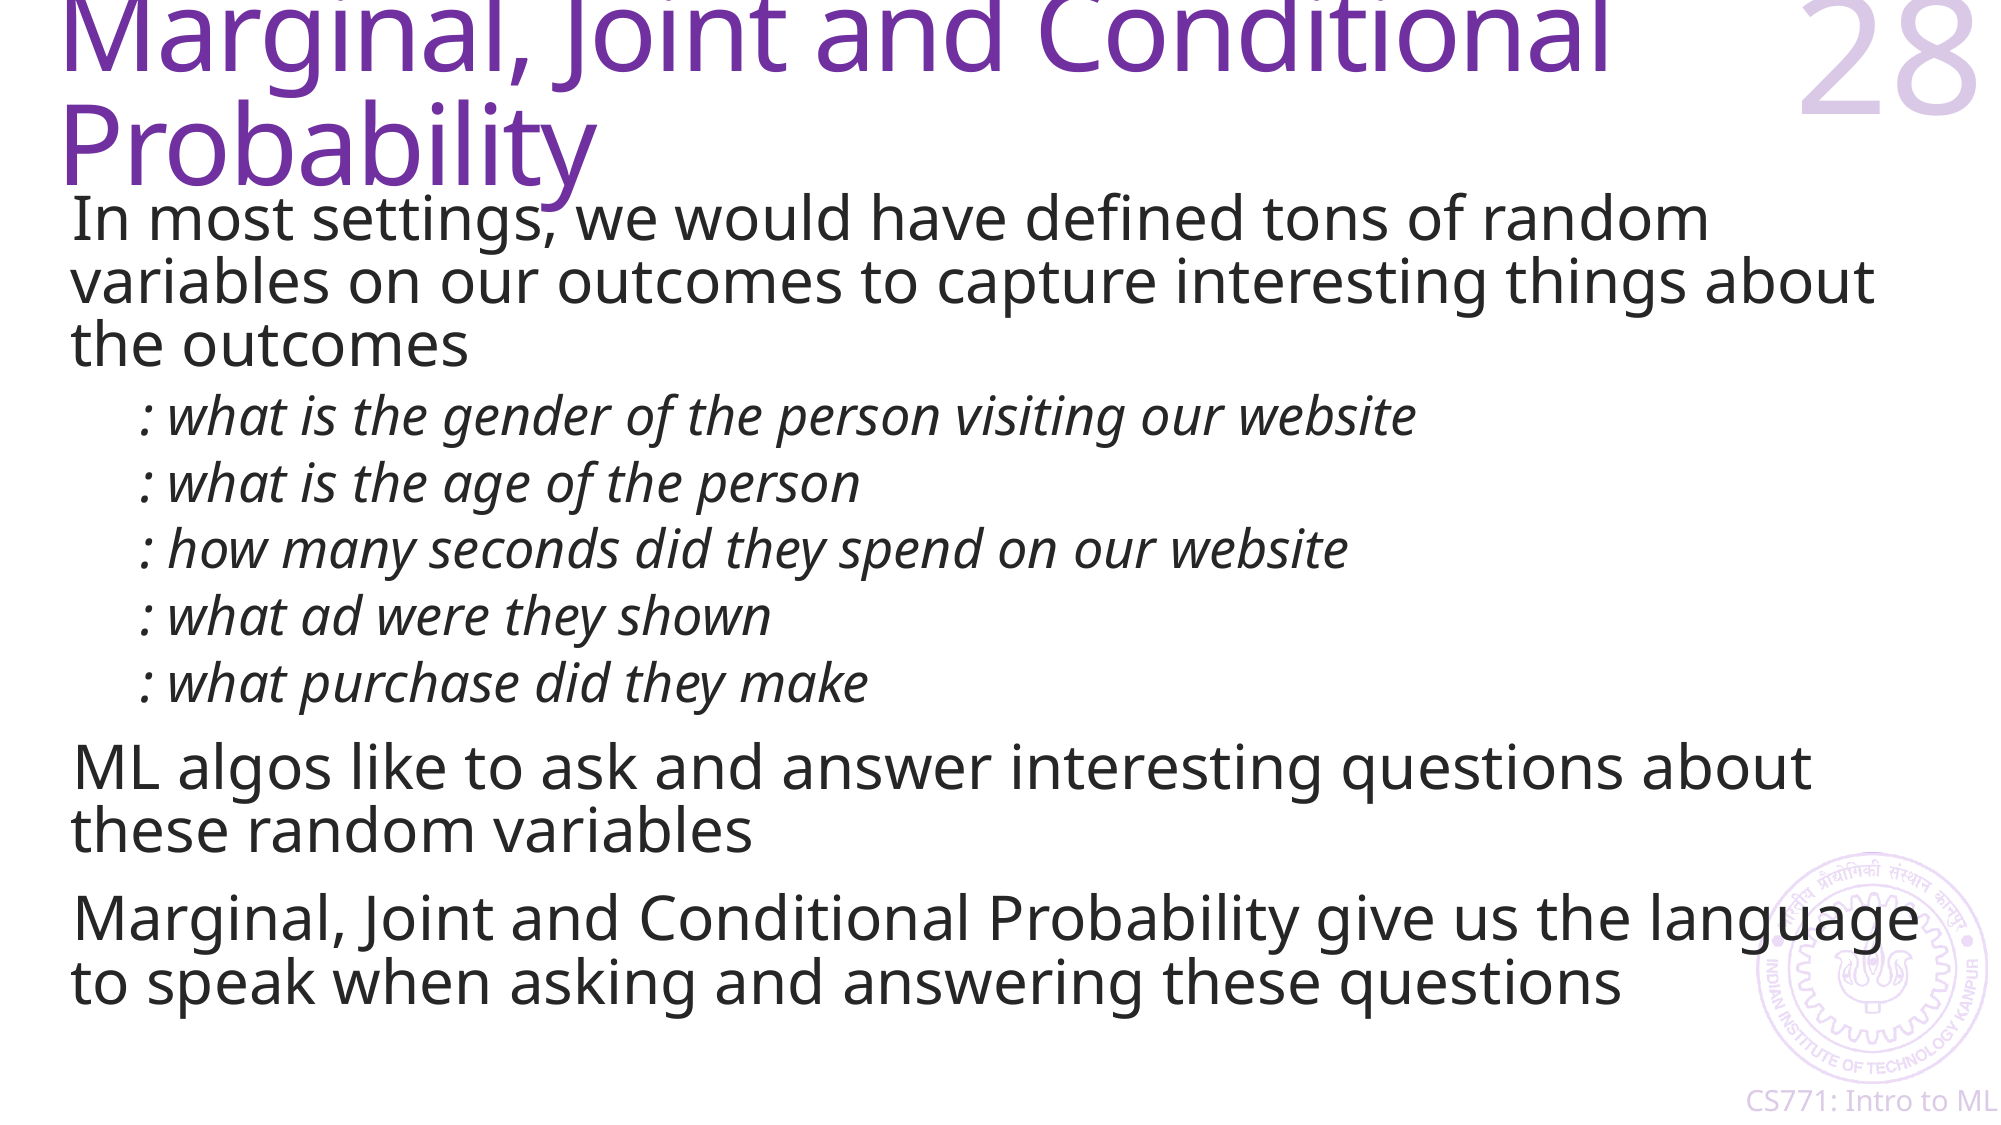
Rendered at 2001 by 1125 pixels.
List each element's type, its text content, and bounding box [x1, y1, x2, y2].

slide_number 28 [1520, 6, 2000, 183]
title Marginal, Joint and Conditional Probability [41, 5, 1945, 183]
